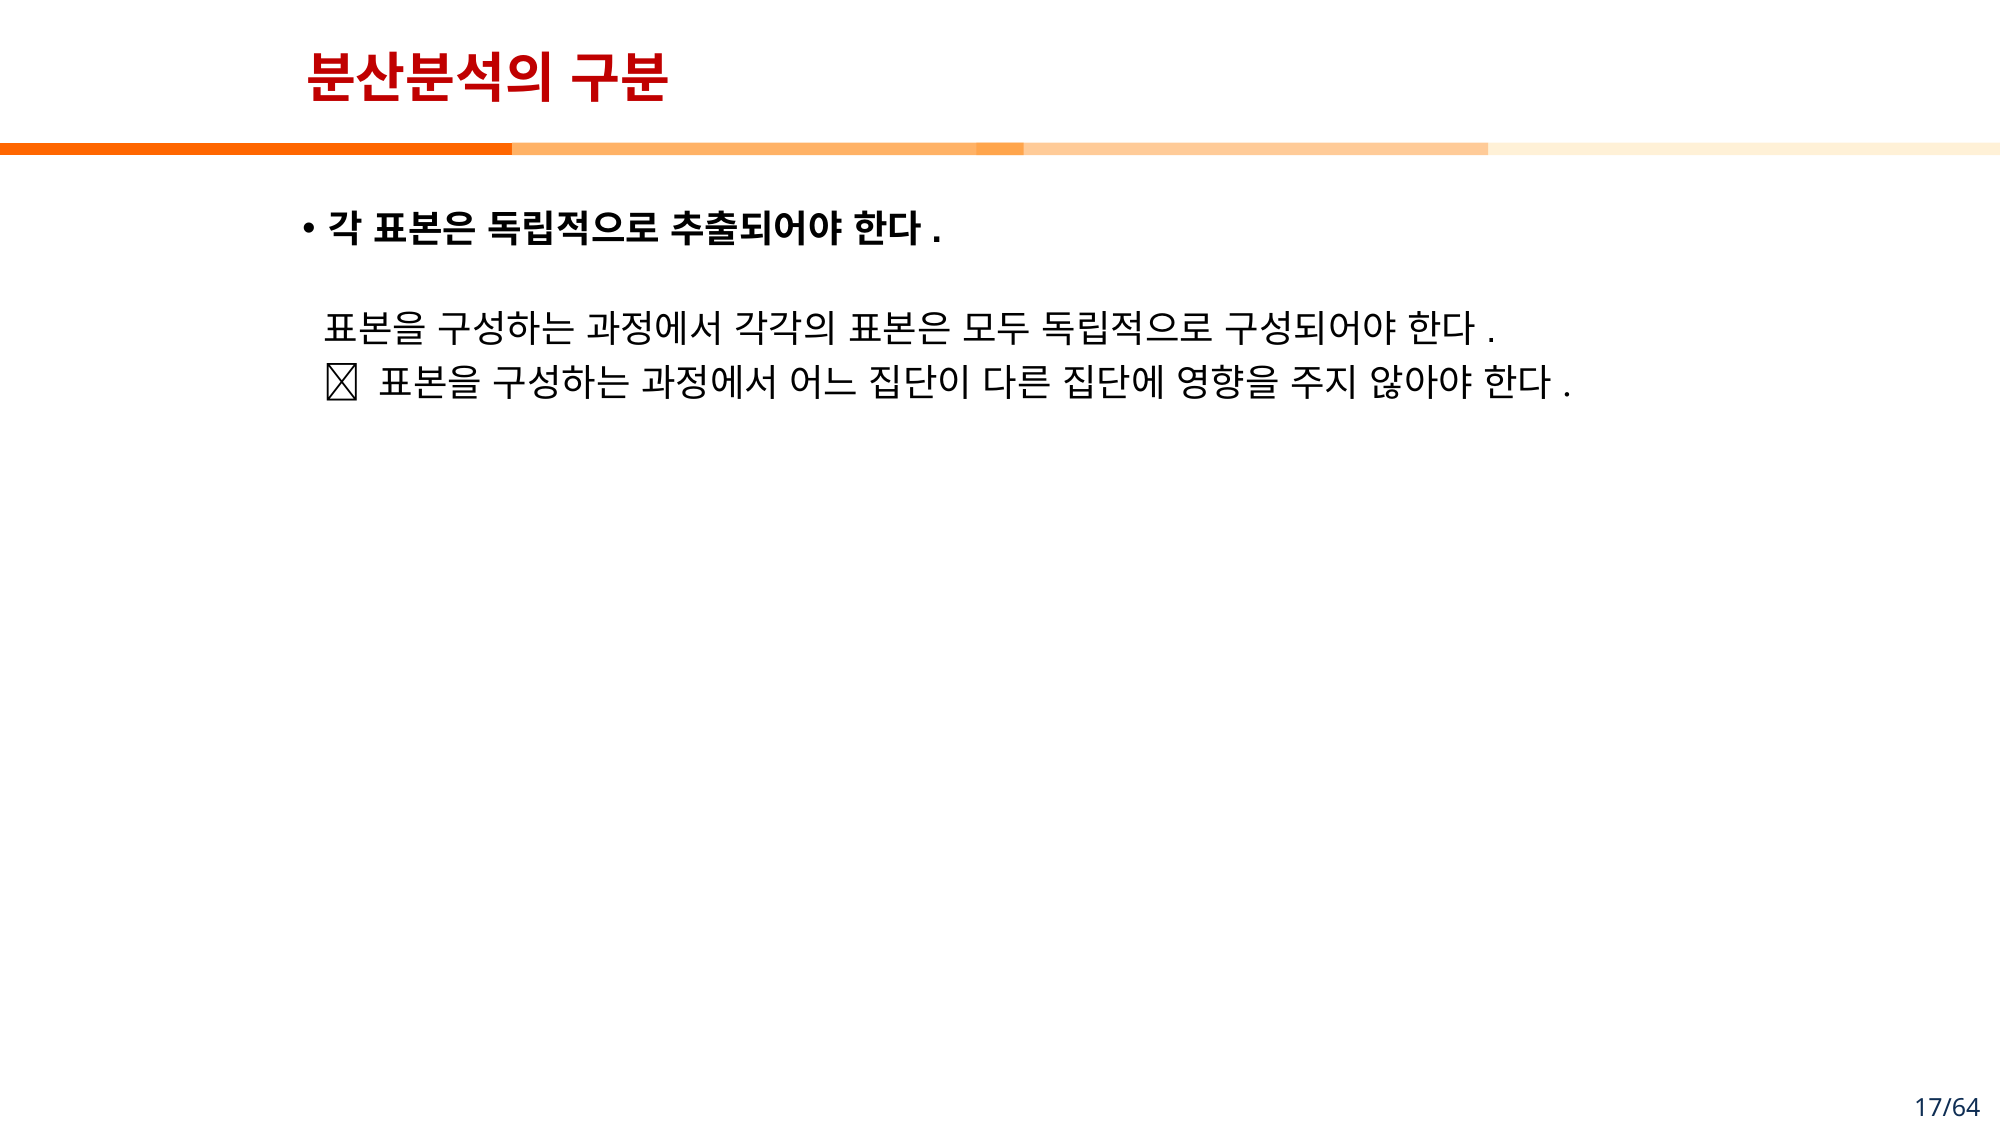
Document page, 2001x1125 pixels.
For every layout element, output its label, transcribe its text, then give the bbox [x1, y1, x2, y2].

text_box 표본을 구성하는 과정에서 각각의 표본은 모두 독립적으로 구성되어야 한다.  표본을 구성하는 과정에서 어느 집단이 다른 집단에 영향을 주지 않아야 한다. [287, 289, 1706, 362]
text_box 각 표본은 독립적으로 추출되어야 한다. [287, 174, 1706, 248]
title 분산분석의 구분 [291, 31, 1532, 122]
